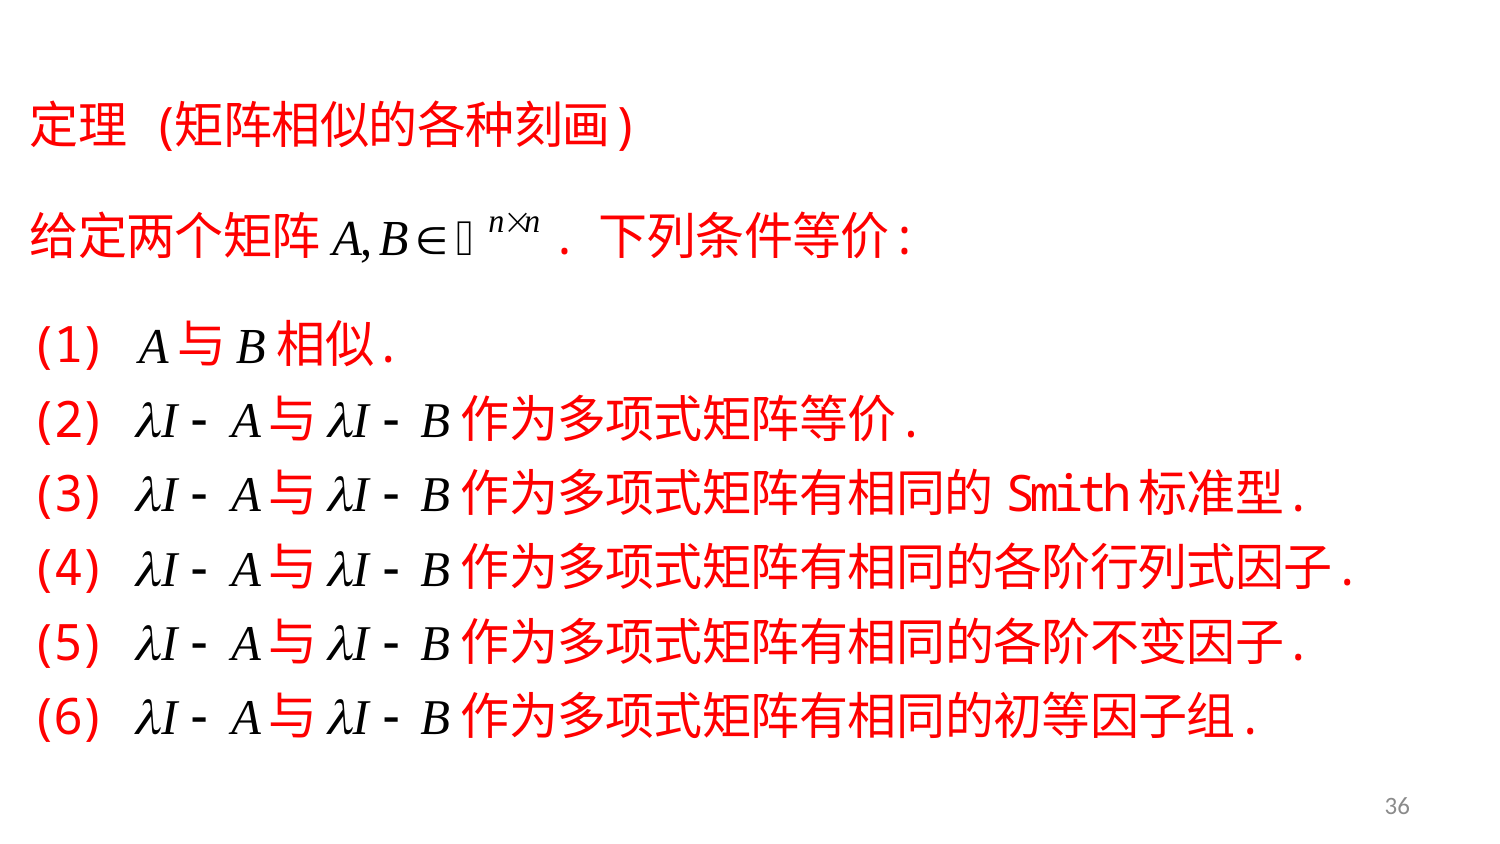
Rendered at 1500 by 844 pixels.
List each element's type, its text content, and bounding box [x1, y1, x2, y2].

slide_number 36 [1074, 782, 1425, 827]
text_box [28, 93, 1471, 751]
